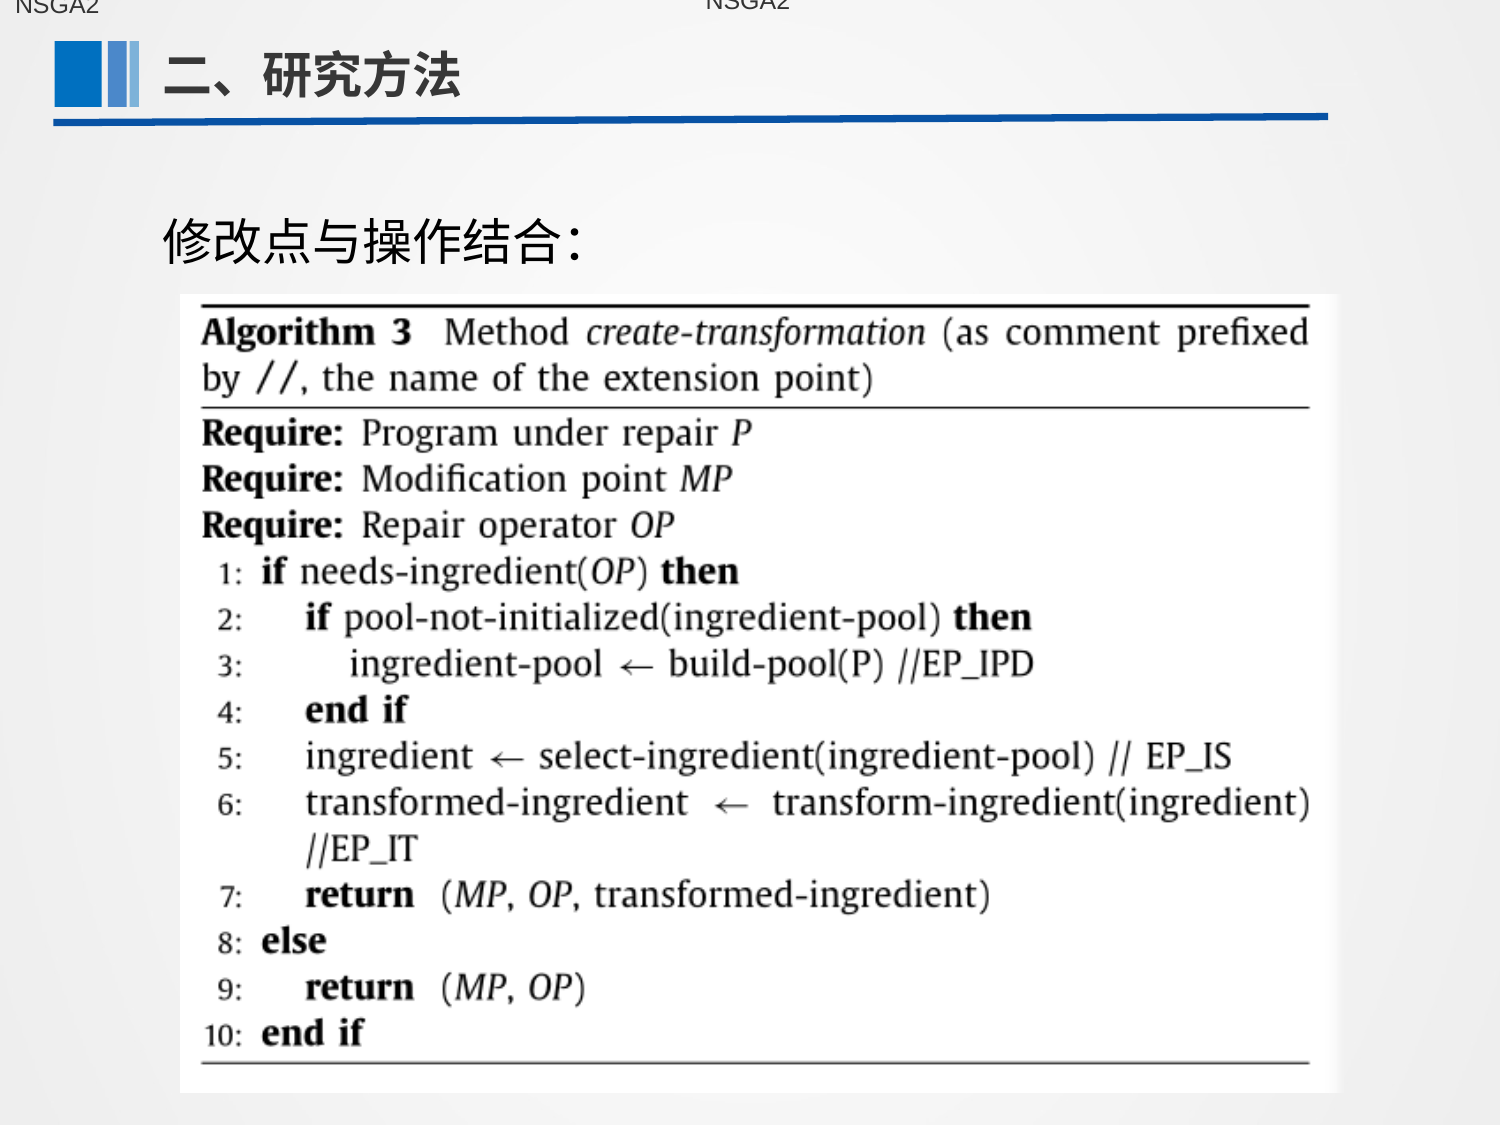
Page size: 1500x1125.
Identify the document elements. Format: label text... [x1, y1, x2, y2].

text_box [129, 41, 139, 107]
picture [0, 27, 1500, 1125]
text_box NSGA2 [690, 0, 810, 23]
text_box [107, 41, 127, 107]
text_box 二、研究方法 [147, 35, 652, 111]
text_box 修改点与操作结合： [147, 203, 787, 278]
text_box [53, 116, 1329, 123]
text_box 第一部分 [1245, 47, 1424, 182]
text_box [54, 41, 102, 107]
text_box NSGA2 [0, 0, 1500, 27]
